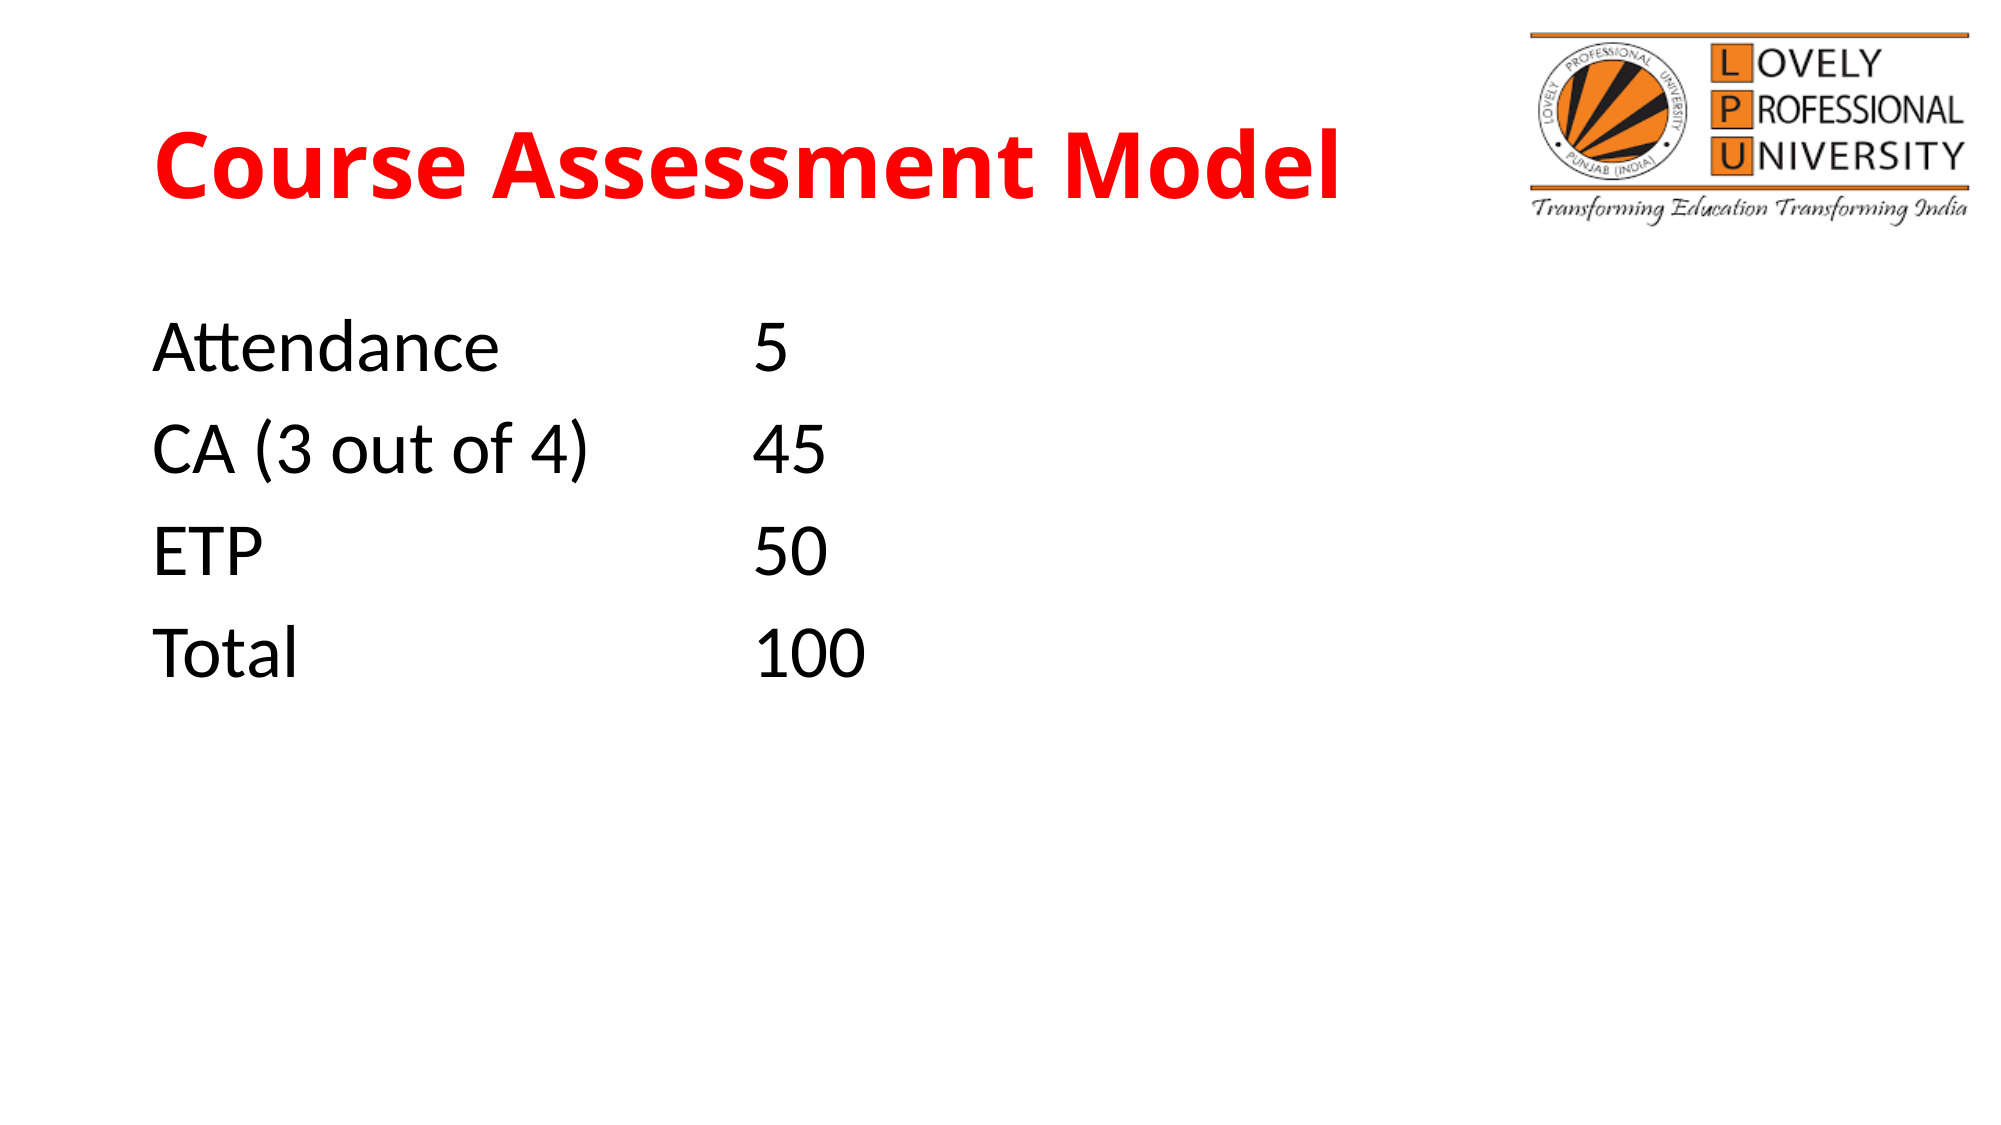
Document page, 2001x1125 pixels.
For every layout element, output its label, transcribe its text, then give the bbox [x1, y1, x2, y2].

picture [1526, 2, 1974, 257]
title Course Assessment Model [137, 59, 1863, 278]
list Attendance 5 CA (3 out of 4) 45 ETP 50 Total 100 [137, 299, 1863, 1014]
